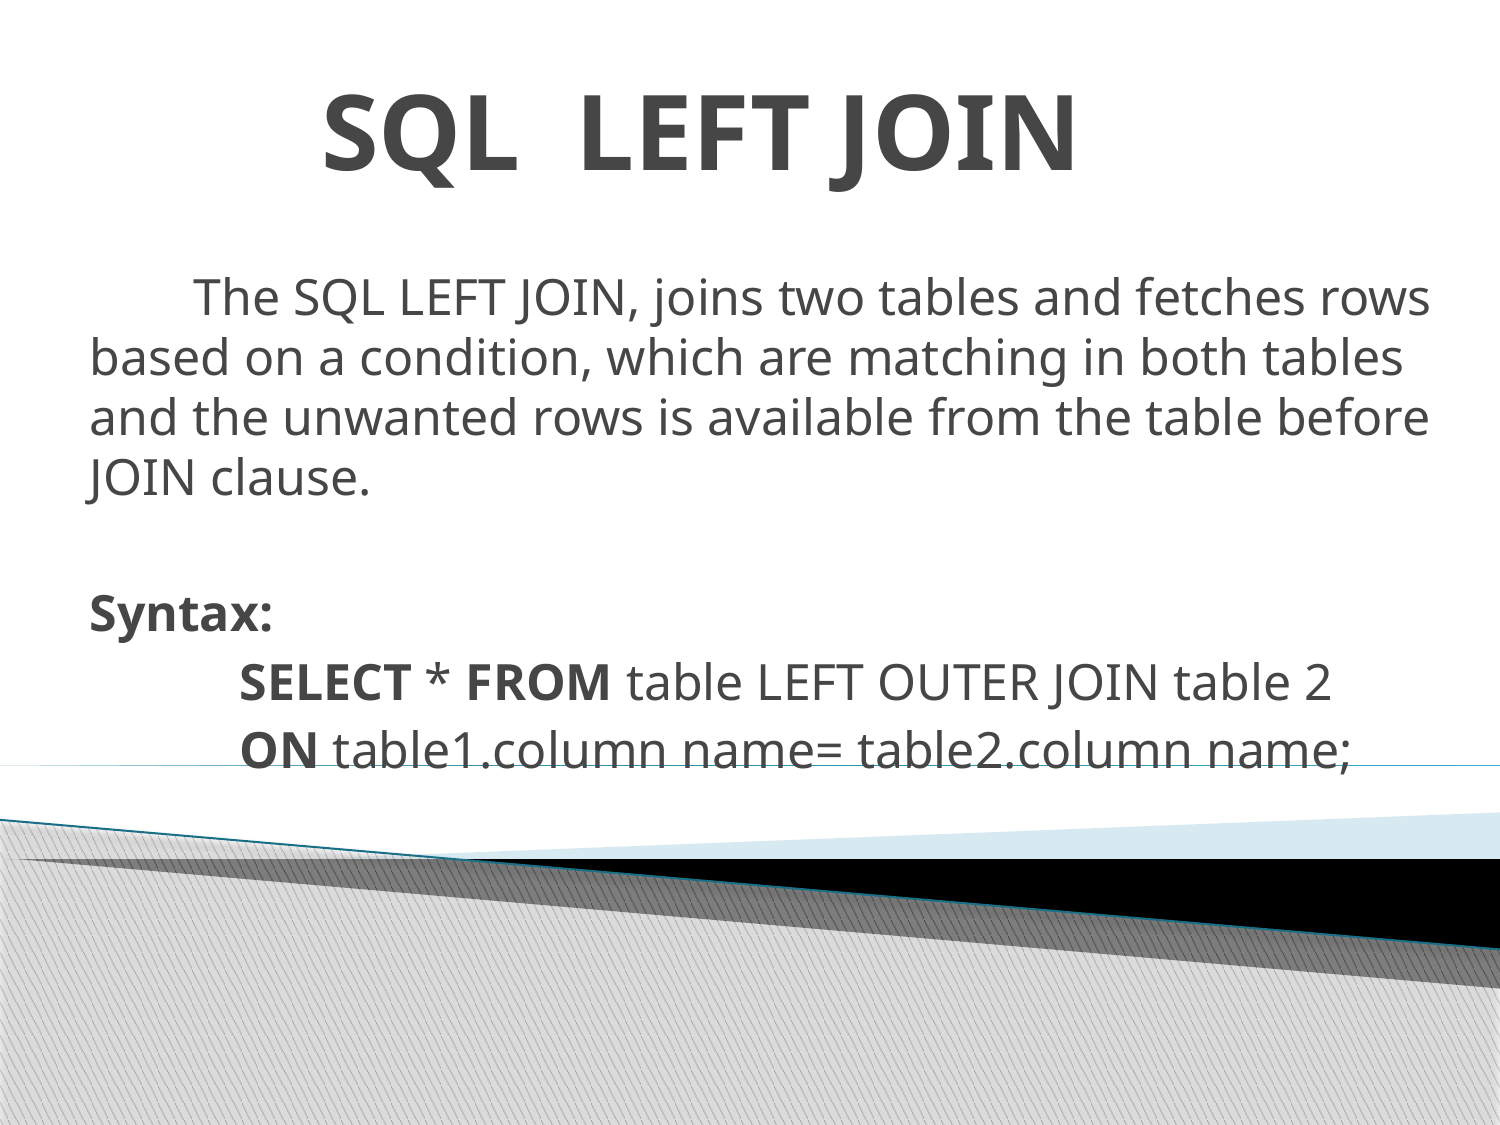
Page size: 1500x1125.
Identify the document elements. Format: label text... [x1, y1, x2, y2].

title SQL LEFT JOIN [112, 58, 1348, 200]
picture [5, 859, 1500, 989]
subtitle The SQL LEFT JOIN, joins two tables and fetches rows based on a condition, which are matching in both tables and the unwanted rows is available from the table before JOIN clause. Syntax: SELECT * FROM table LEFT OUTER JOIN table 2 ON table1.column name= table2.column name; [82, 257, 1454, 809]
